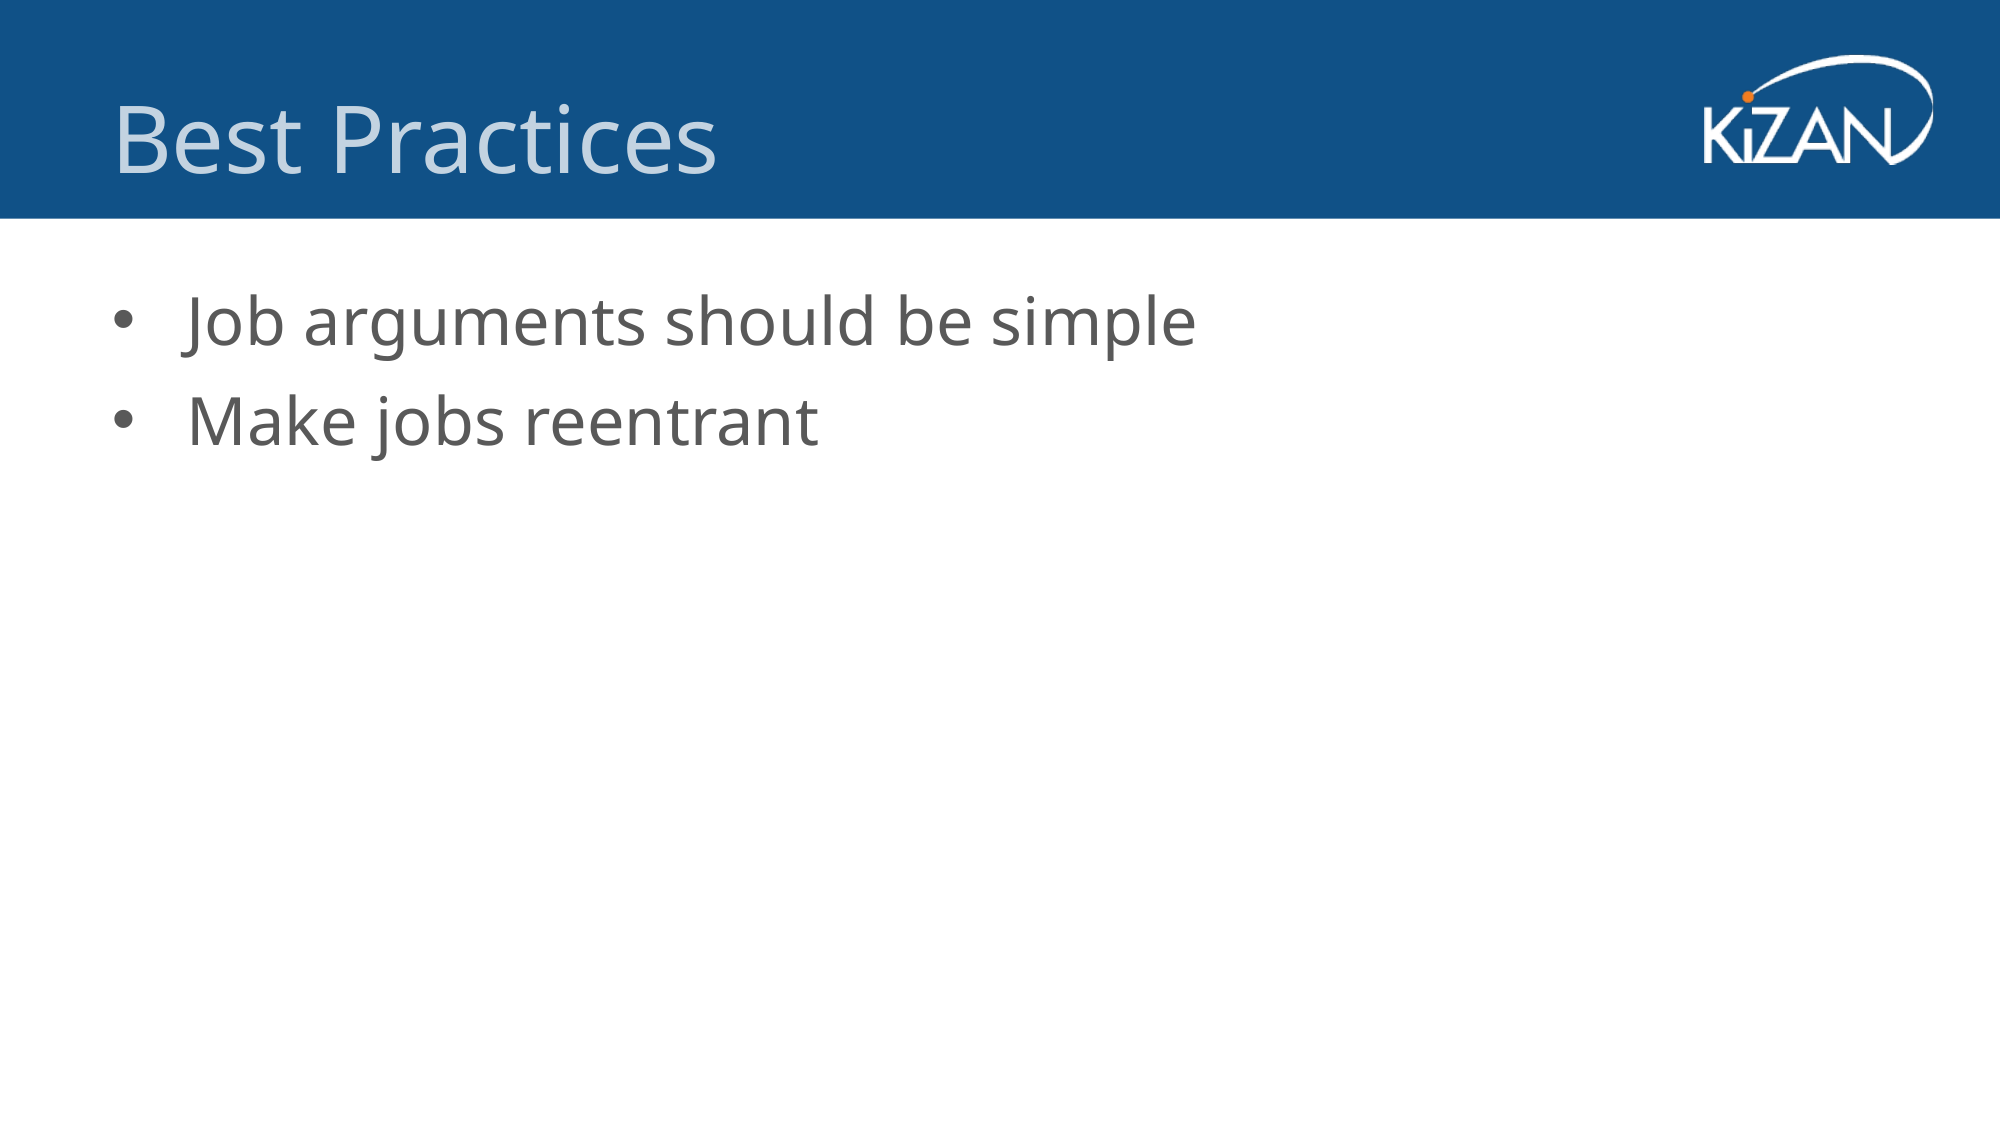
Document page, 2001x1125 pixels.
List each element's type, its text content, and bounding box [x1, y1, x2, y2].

list Job arguments should be simple Make jobs reentrant [96, 271, 1863, 989]
list Best Practices [96, 13, 1674, 202]
picture [1704, 52, 1938, 165]
